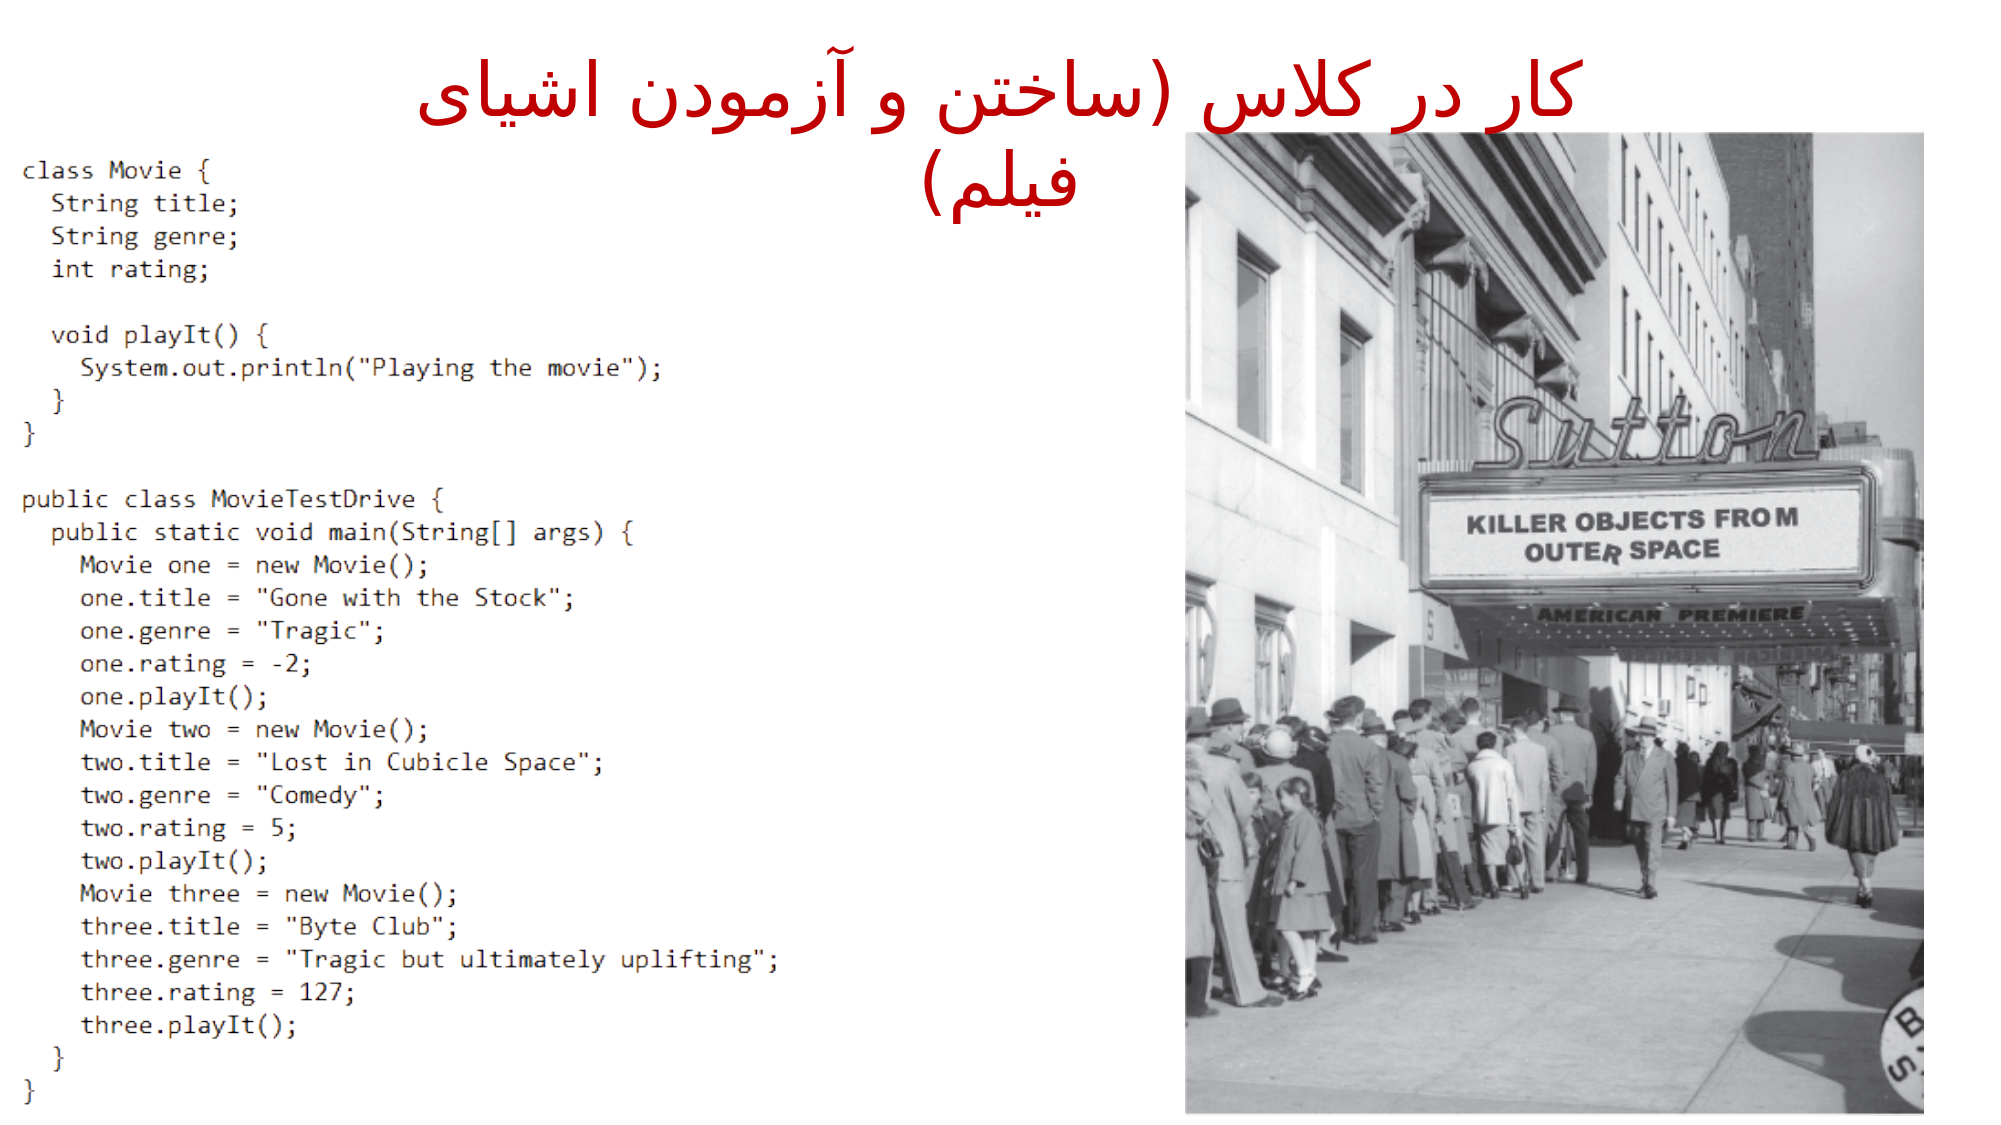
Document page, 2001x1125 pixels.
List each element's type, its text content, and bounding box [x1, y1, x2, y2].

text_box کار در کلاس (ساختن و آزمودن اشیای فیلم) [335, 34, 1664, 107]
picture [1185, 132, 1924, 1116]
picture [15, 150, 787, 1116]
